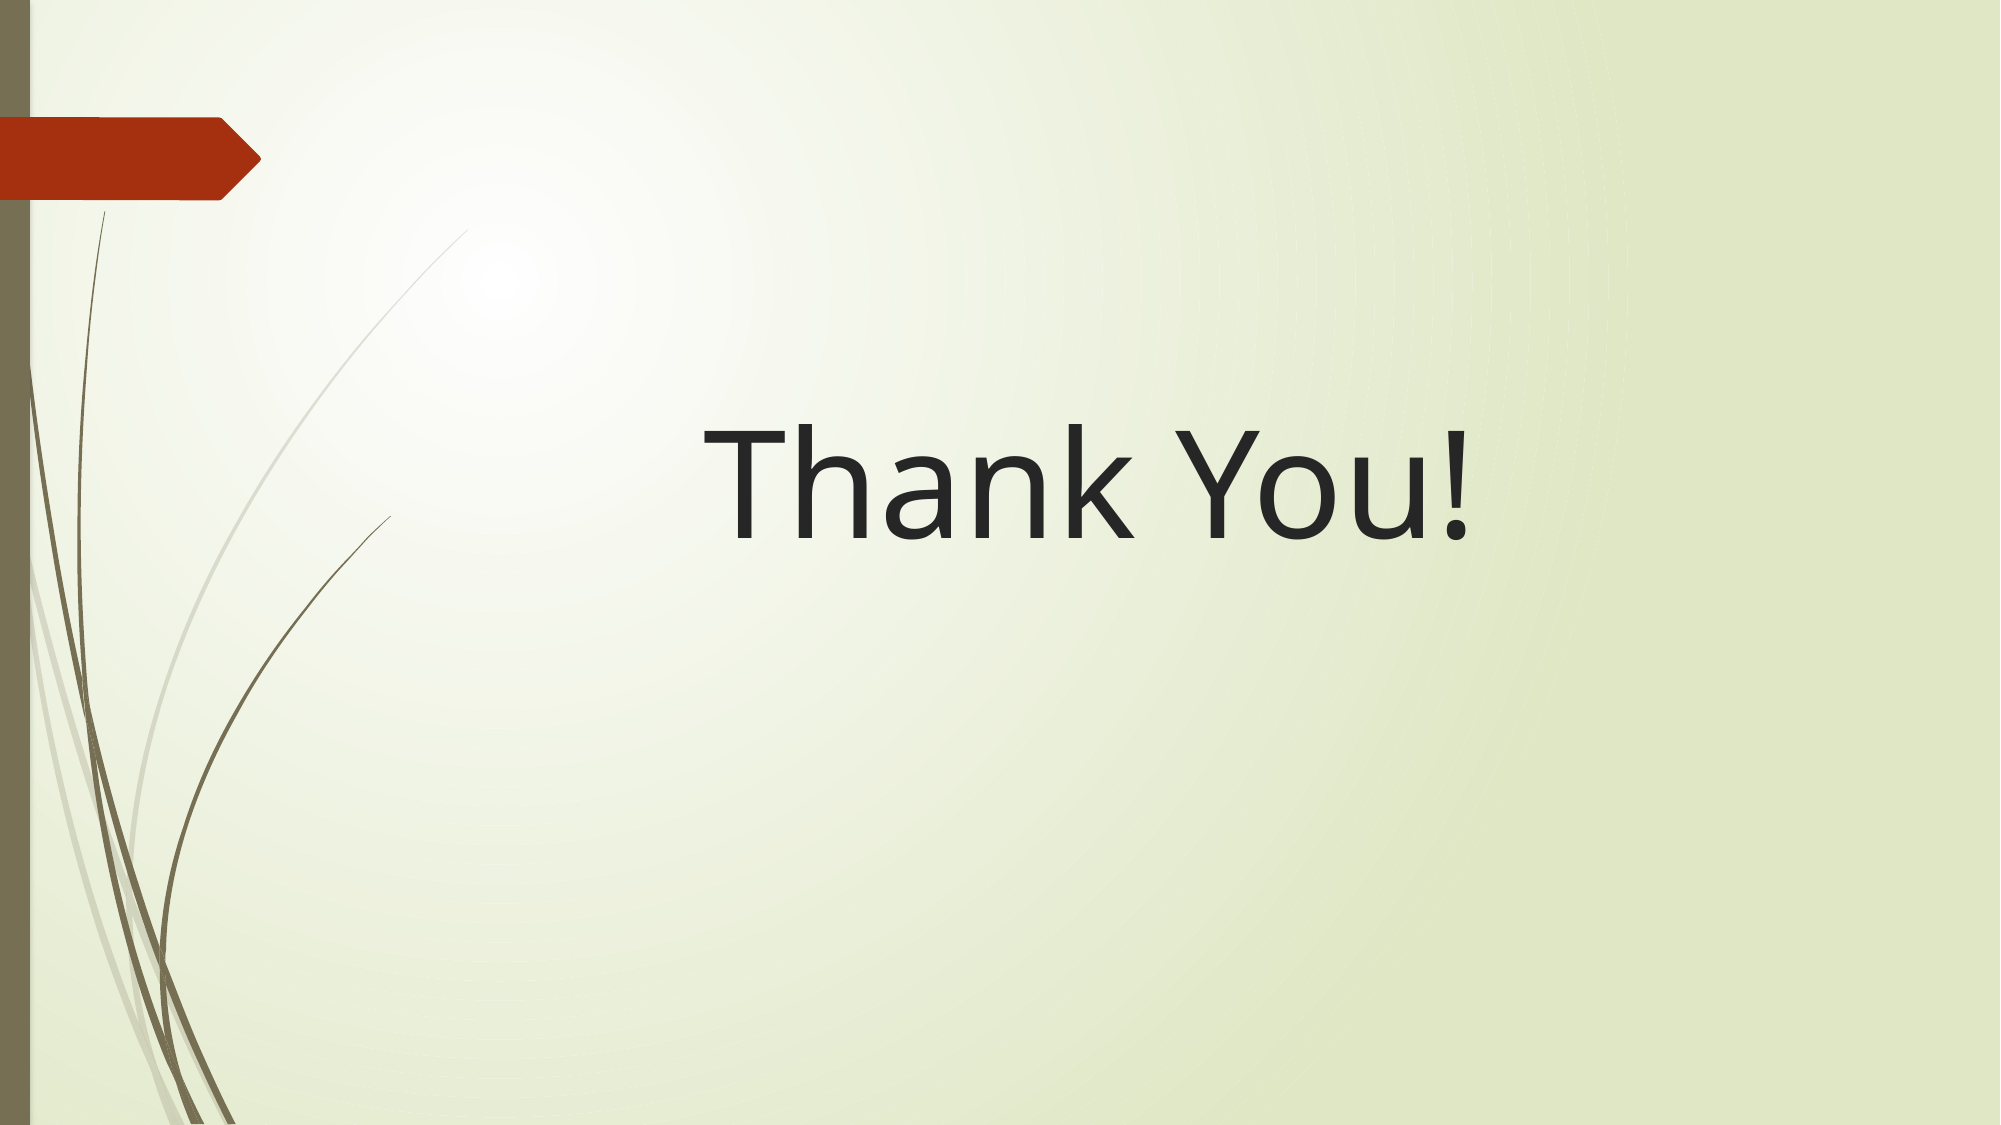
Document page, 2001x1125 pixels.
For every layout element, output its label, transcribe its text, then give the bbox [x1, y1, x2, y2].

title Thank You! [688, 381, 1638, 741]
